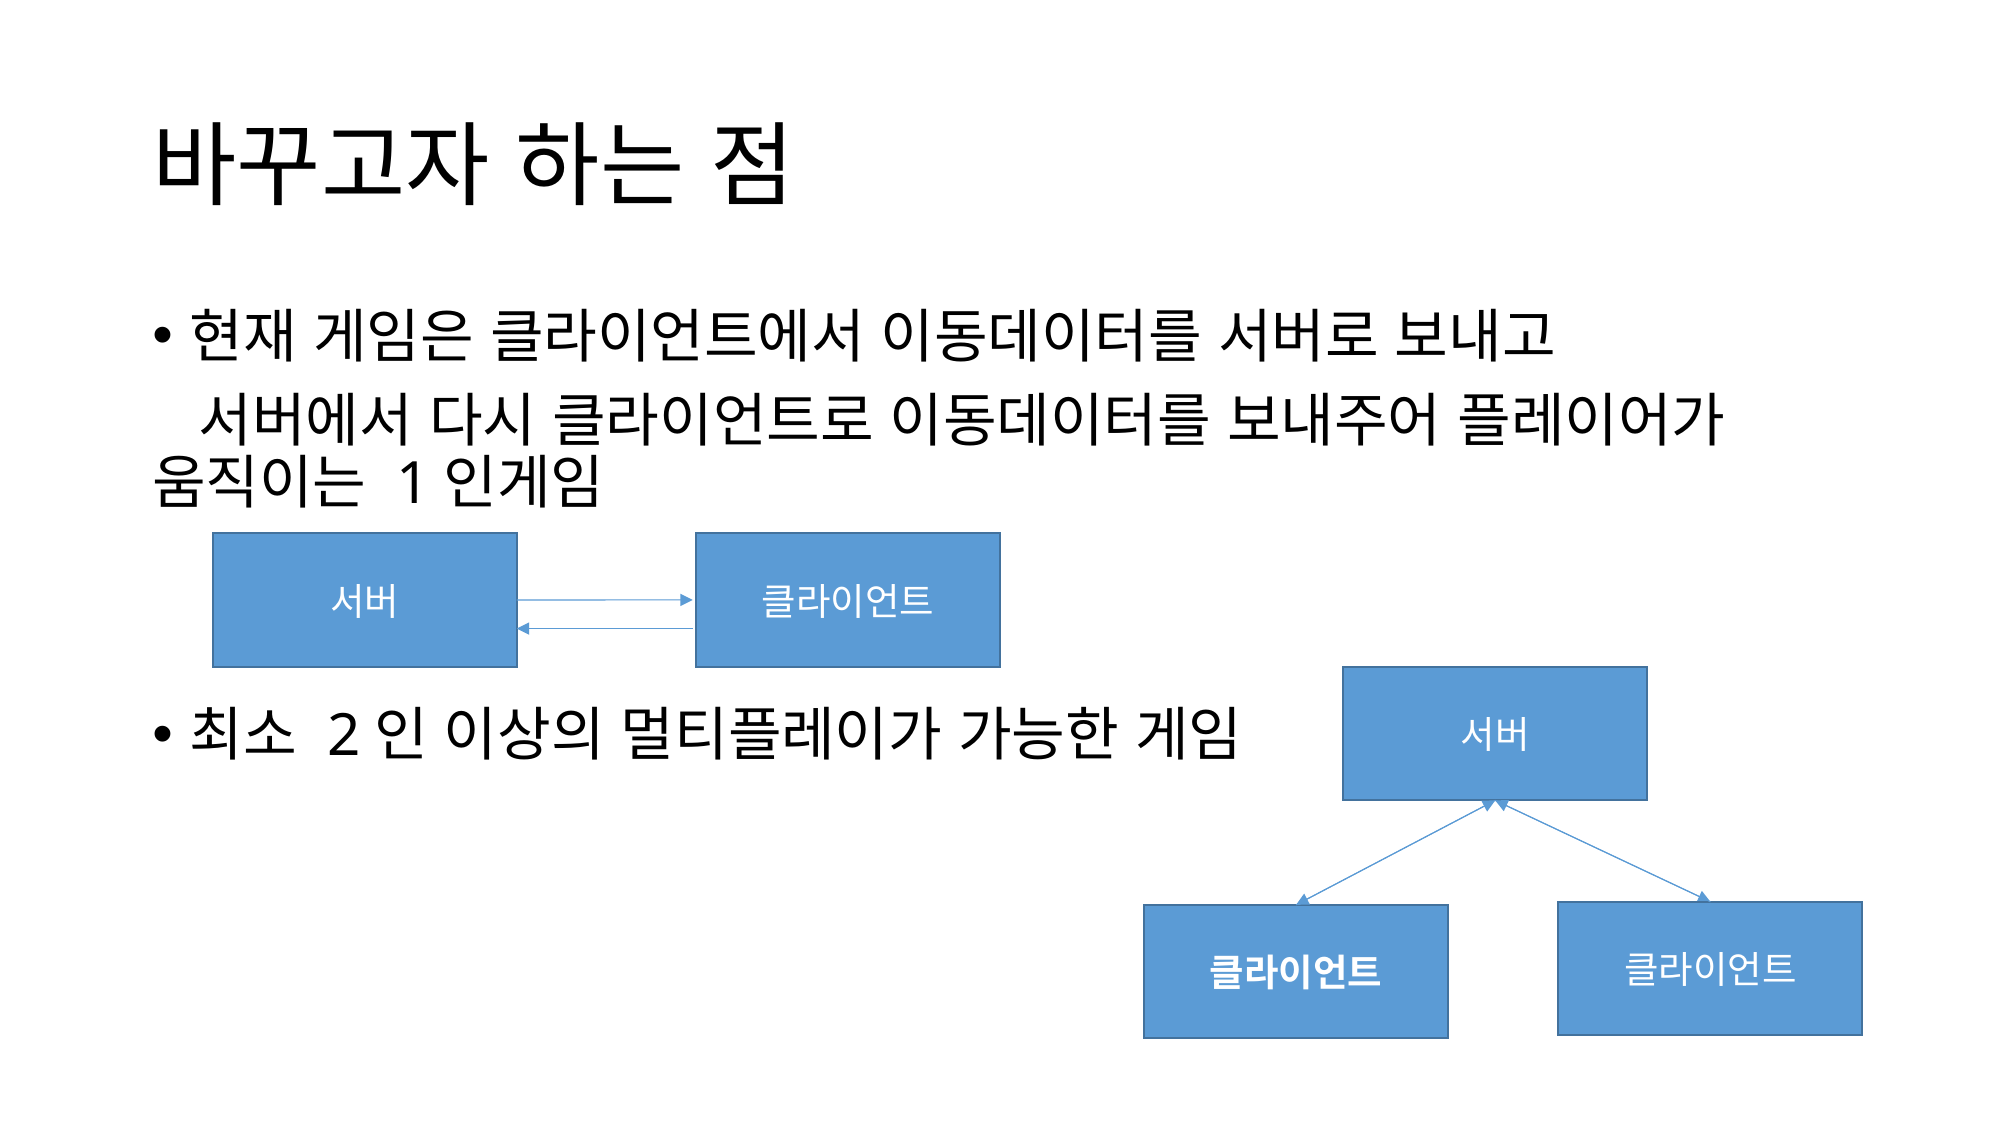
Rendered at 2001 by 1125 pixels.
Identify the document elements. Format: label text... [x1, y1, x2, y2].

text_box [1296, 800, 1496, 905]
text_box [1496, 800, 1711, 902]
text_box 클라이언트 [1143, 904, 1449, 1039]
text_box 서버 [212, 532, 518, 668]
text_box 클라이언트 [695, 532, 1001, 668]
text_box 클라이언트 [1557, 901, 1863, 1036]
list 현재 게임은 클라이언트에서 이동데이터를 서버로 보내고 서버에서 다시 클라이언트로 이동데이터를 보내주어 플레이어가 움직이는 1인게임 최소 2인 이상의 멀티플레이가 가능한 게임 [137, 299, 1863, 1014]
text_box 서버 [1342, 666, 1648, 800]
title 바꾸고자 하는 점 [137, 59, 1863, 278]
